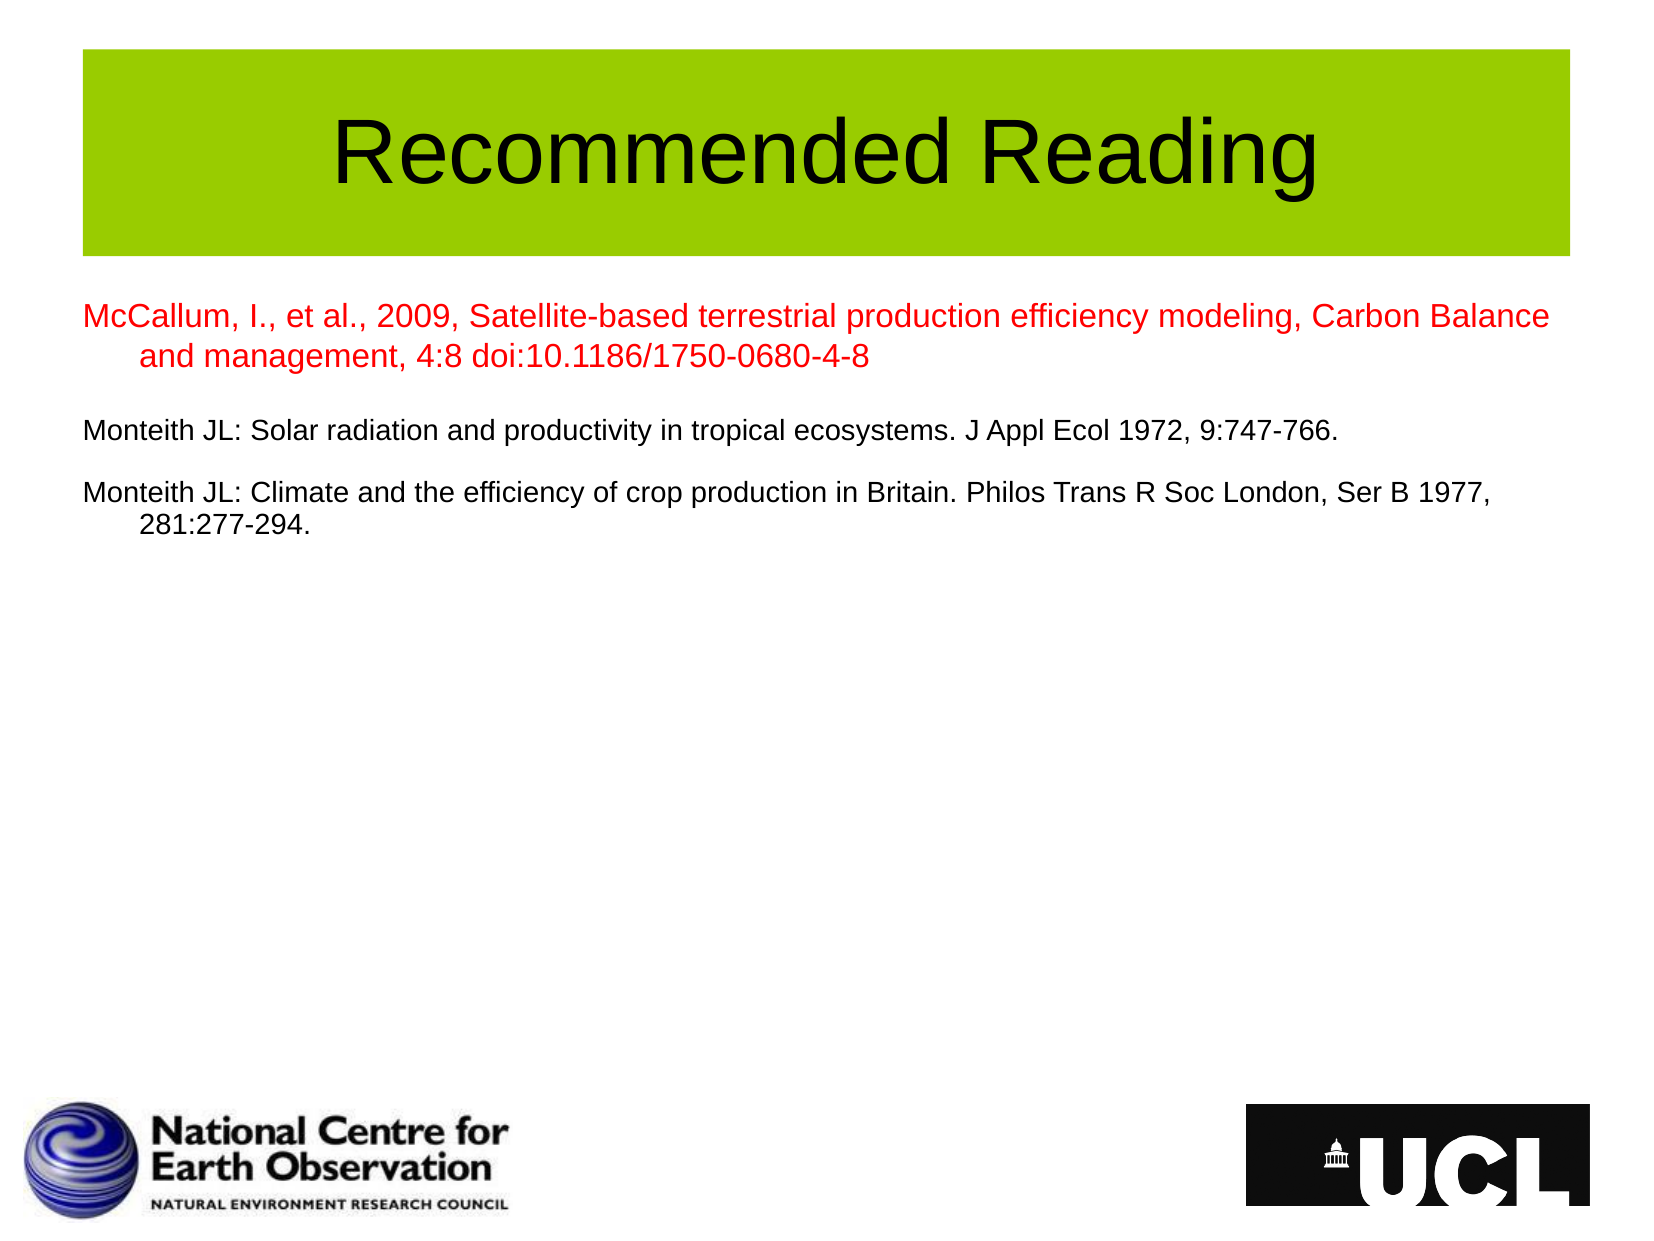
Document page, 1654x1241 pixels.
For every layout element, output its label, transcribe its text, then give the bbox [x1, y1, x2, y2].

title Recommended Reading [82, 49, 1571, 257]
list McCallum, I., et al., 2009, Satellite-based terrestrial production efficiency modeling, Carbon Balance and management, 4:8 doi:10.1186/1750-0680-4-8 Monteith JL: Solar radiation and productivity in tropical ecosystems. J Appl Ecol 1972, 9:747-766. Monteith JL: Climate and the efficiency of crop production in Britain. Philos Trans R Soc London, Ser B 1977, 281:277-294. [82, 290, 1571, 1109]
picture [1246, 1104, 1590, 1206]
picture [23, 1097, 513, 1223]
